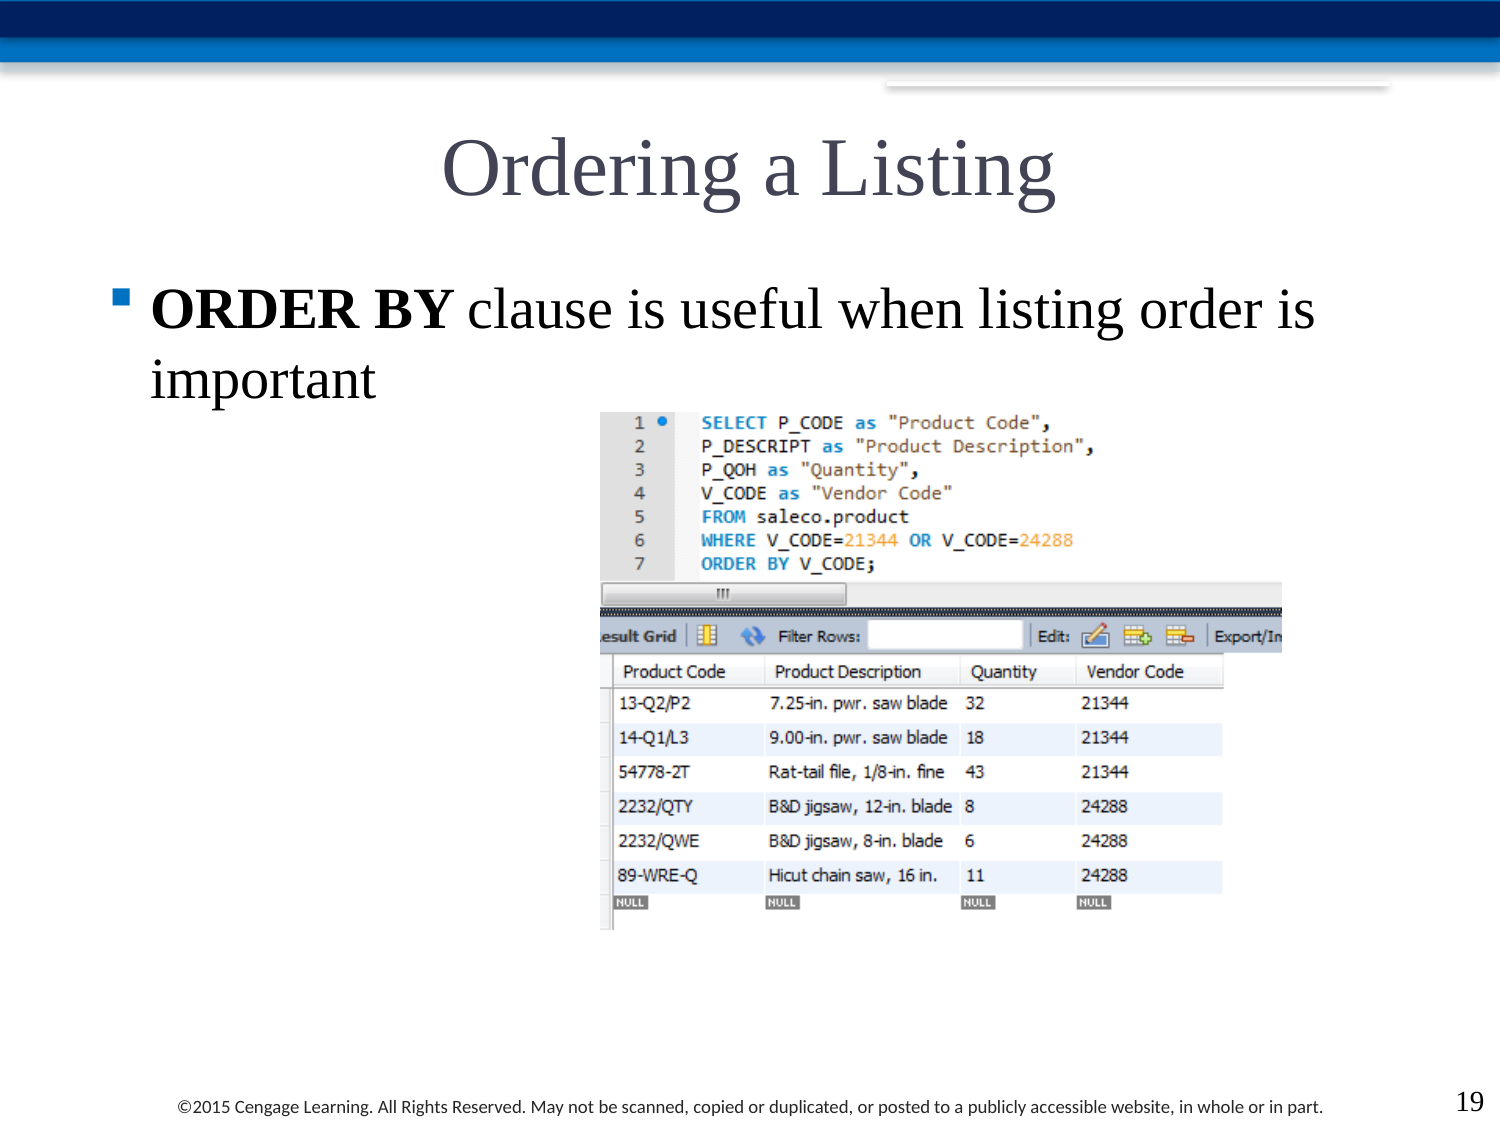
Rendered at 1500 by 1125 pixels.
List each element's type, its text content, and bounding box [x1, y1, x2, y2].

list ORDER BY clause is useful when listing order is important [75, 262, 1425, 1066]
picture [599, 412, 1282, 949]
slide_number 19 [1425, 1074, 1500, 1125]
title Ordering a Listing [75, 75, 1425, 250]
